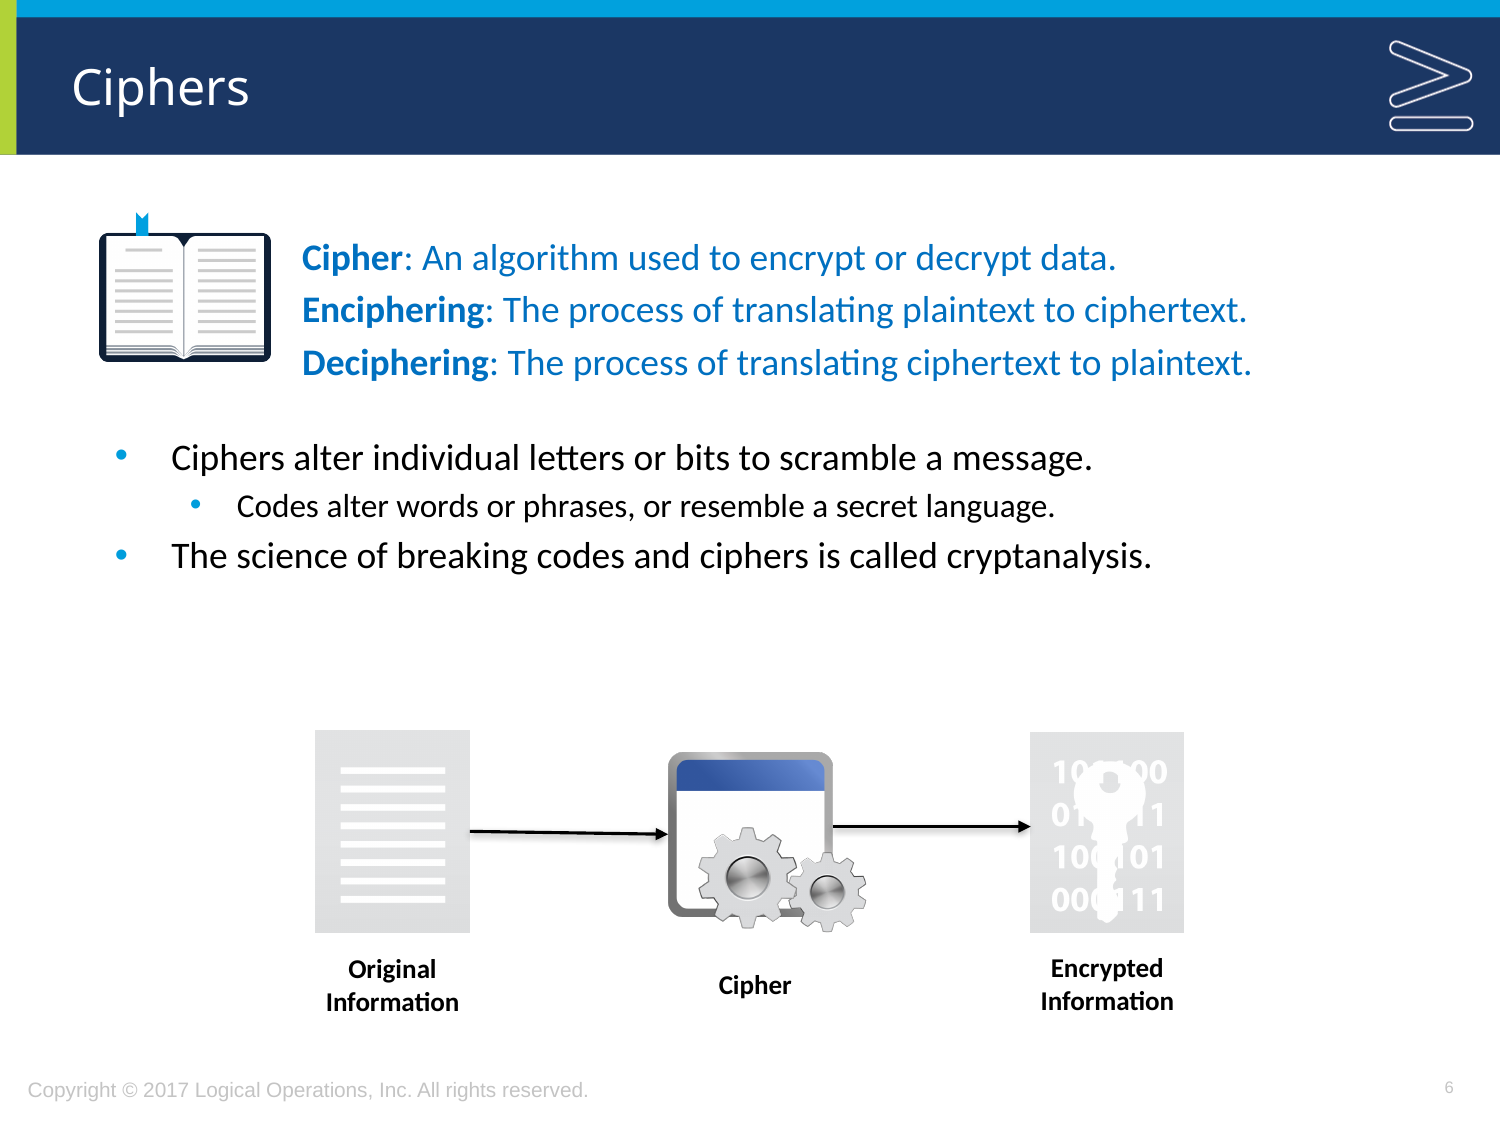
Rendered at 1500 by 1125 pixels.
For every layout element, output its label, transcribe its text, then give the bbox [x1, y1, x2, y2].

text_box Cipher: An algorithm used to encrypt or decrypt data. Enciphering: The process of translating plaintext to ciphertext. Deciphering: The process of translating ciphertext to plaintext. [287, 225, 1432, 326]
text_box [287, 424, 1432, 562]
picture [99, 212, 271, 362]
text_box [287, 326, 1432, 424]
slide_number 6 [1118, 1057, 1469, 1118]
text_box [270, 730, 1230, 1026]
title Ciphers [56, 16, 1350, 155]
picture [0, 0, 56, 155]
picture [1350, 18, 1500, 155]
text_box Ciphers alter individual letters or bits to scramble a message. Codes alter words or phrases, or resemble a secret language. The science of breaking codes and ciphers is called cryptanalysis. [99, 425, 1375, 775]
